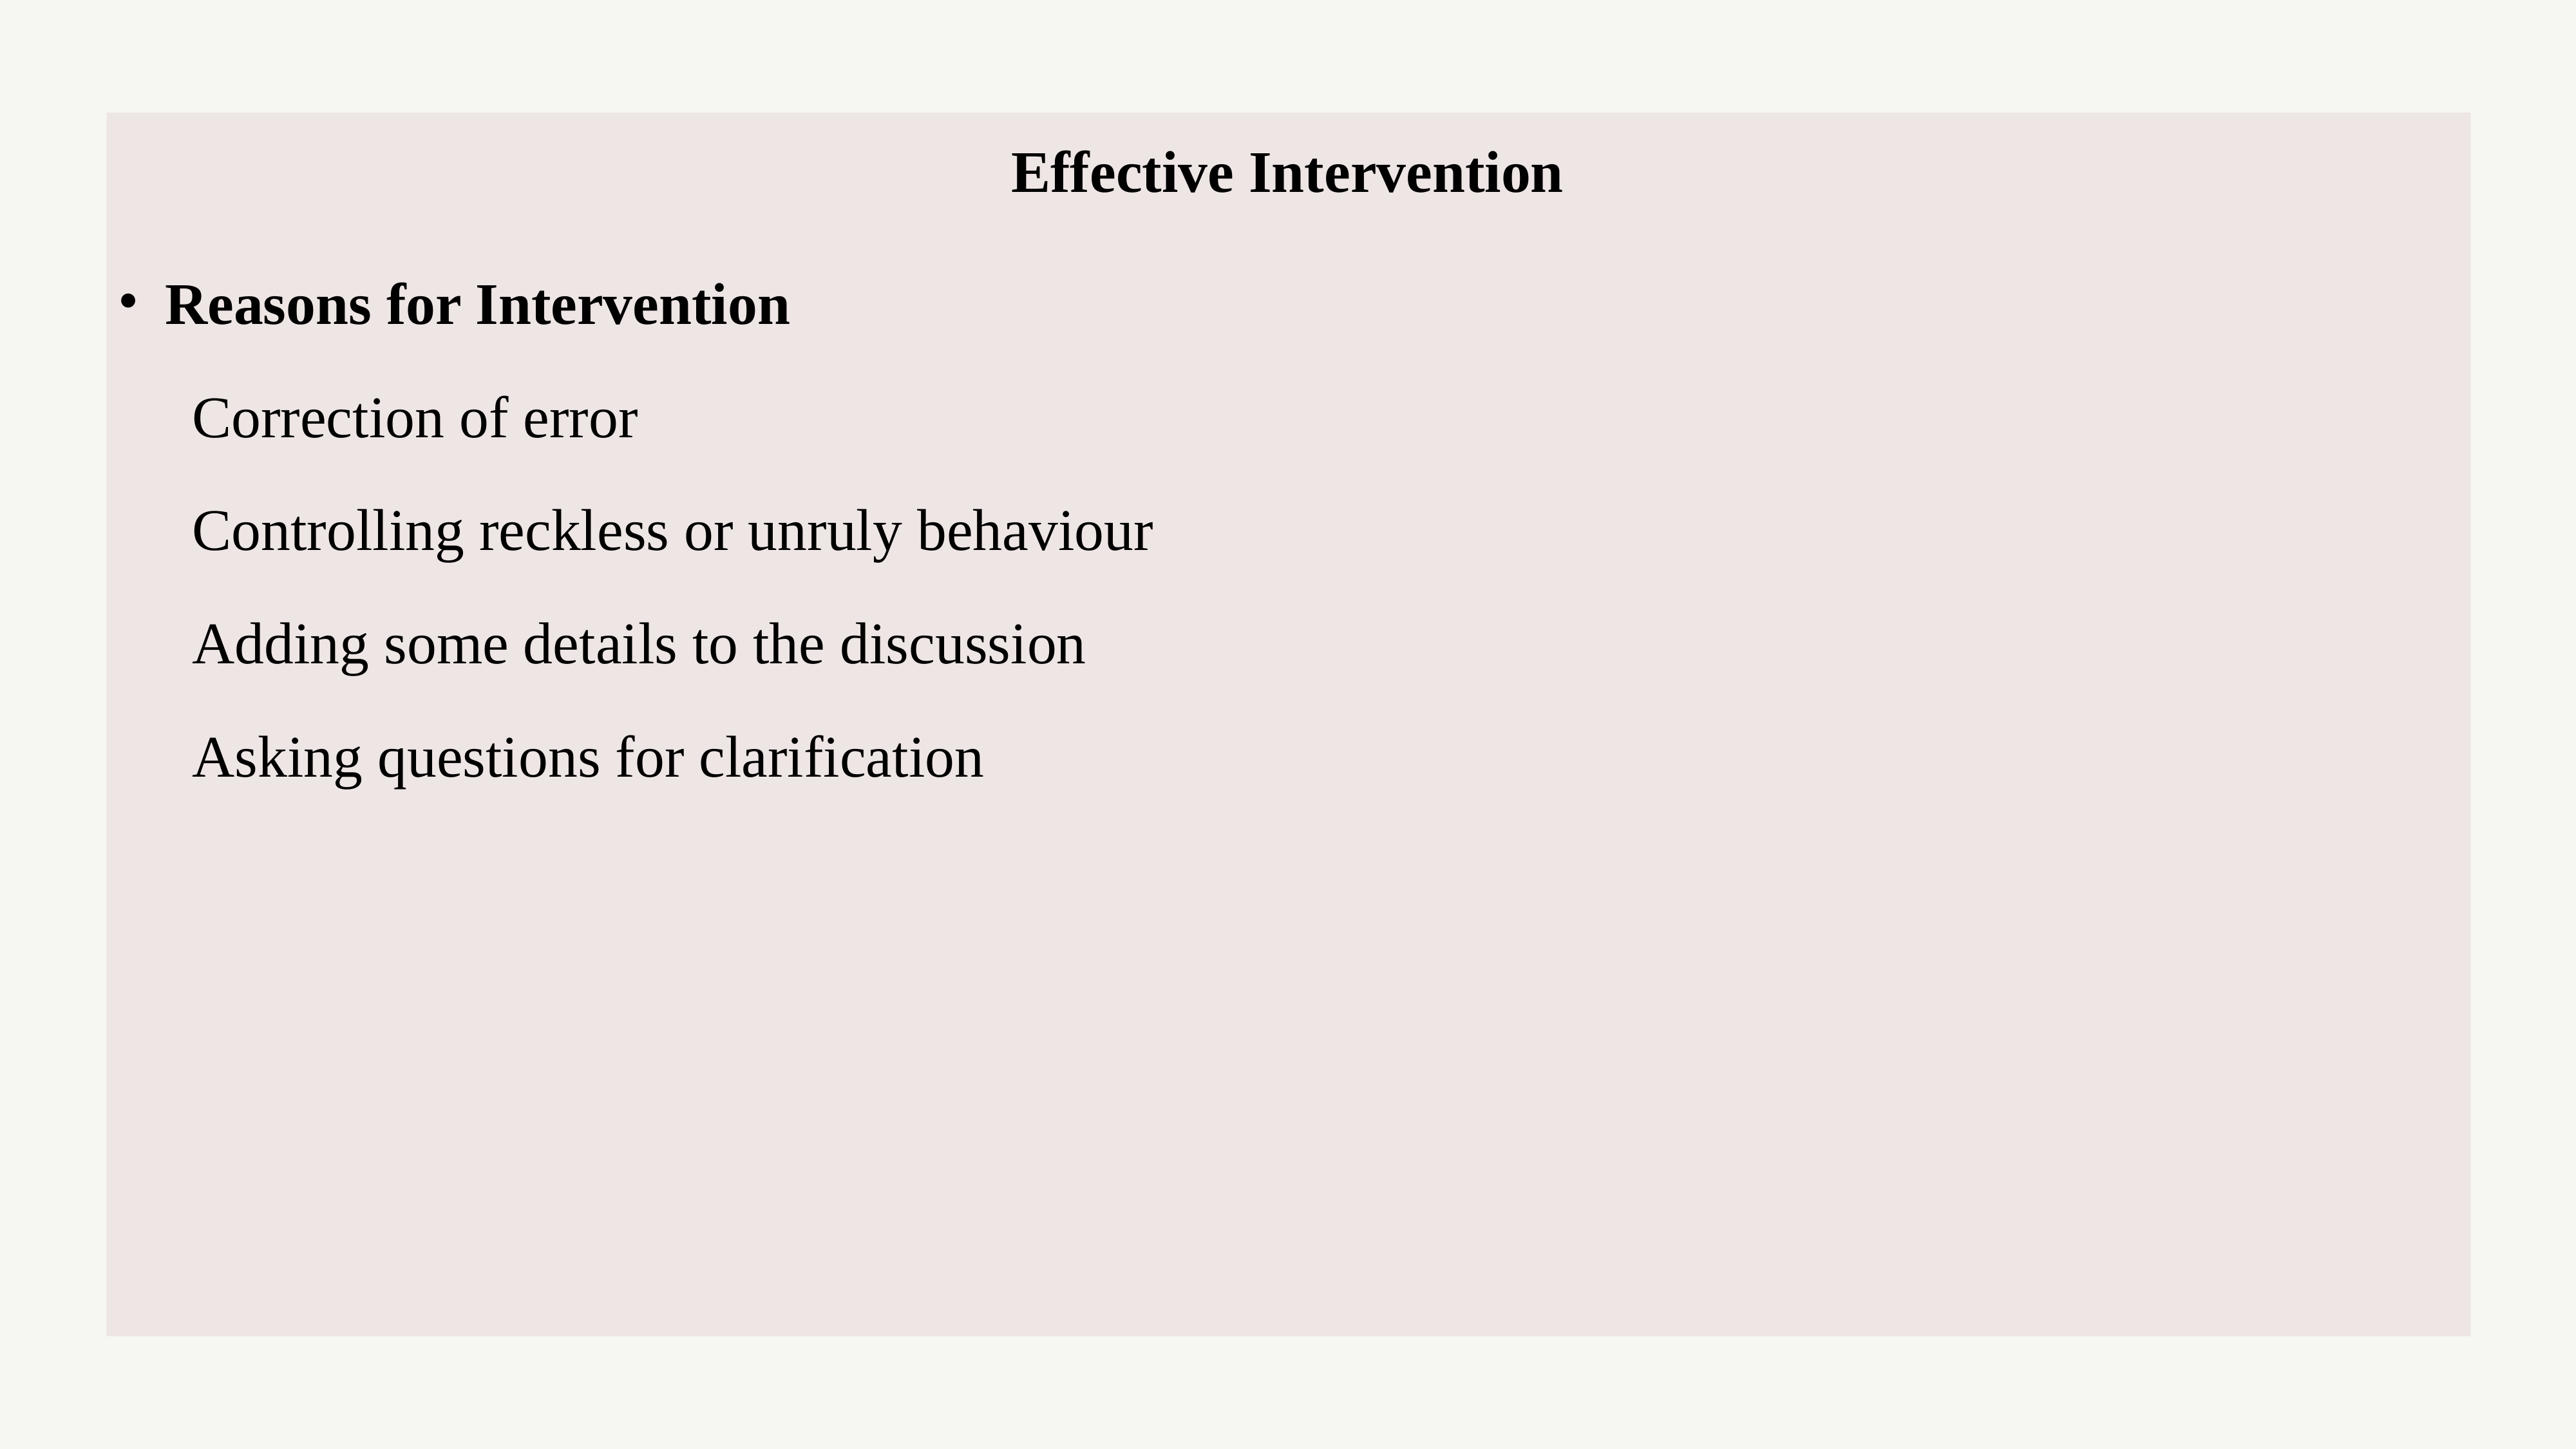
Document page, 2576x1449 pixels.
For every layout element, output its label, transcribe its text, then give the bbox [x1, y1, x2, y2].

list Reasons for Intervention Correction of error Controlling reckless or unruly behaviour Adding some details to the discussion Asking questions for clarification [112, 274, 2270, 1336]
list Effective Intervention [217, 120, 2359, 225]
